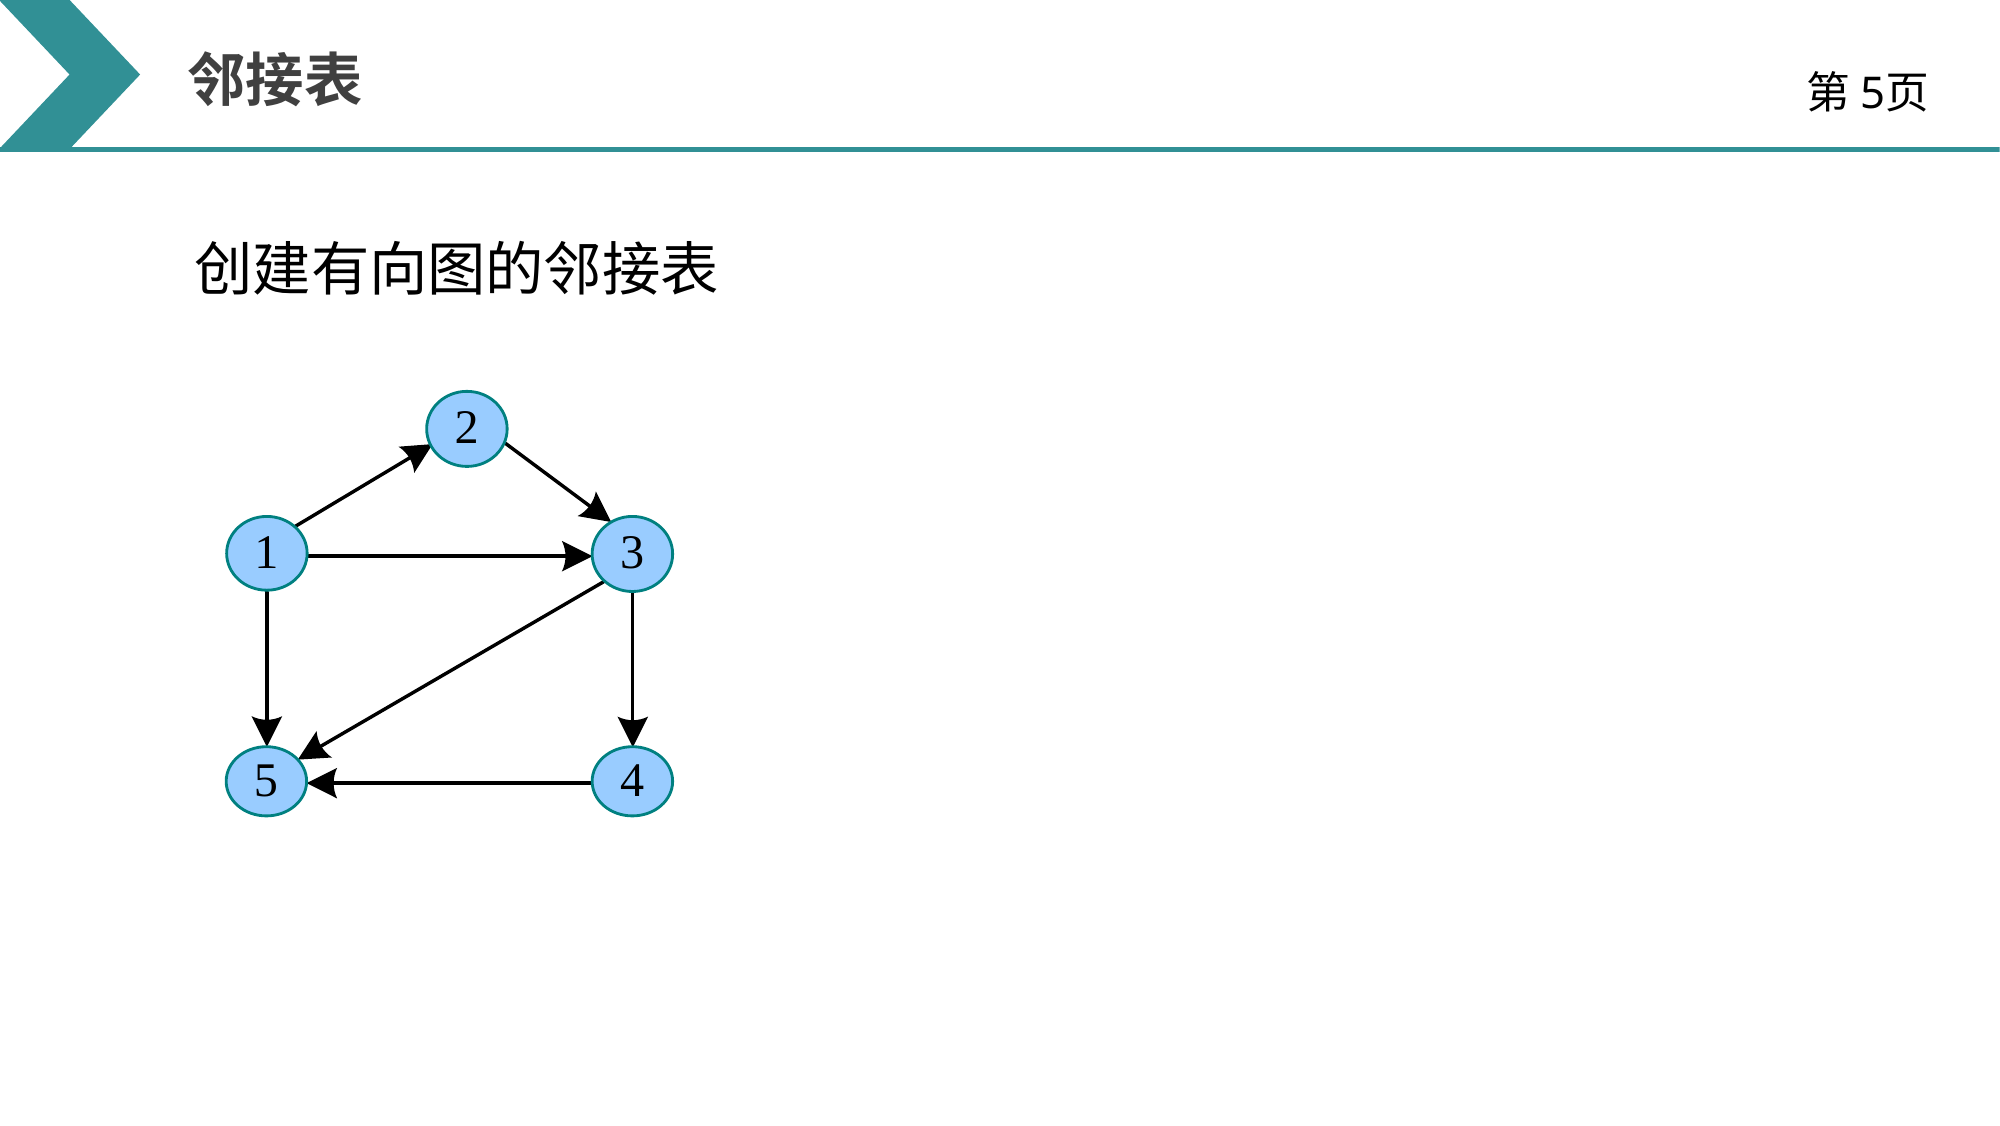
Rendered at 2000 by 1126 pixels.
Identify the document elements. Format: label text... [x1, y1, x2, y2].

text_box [219, 385, 675, 820]
text_box 邻接表 [173, 35, 823, 121]
text_box 创建有向图的邻接表 [73, 189, 1596, 310]
text_box [0, 0, 142, 148]
